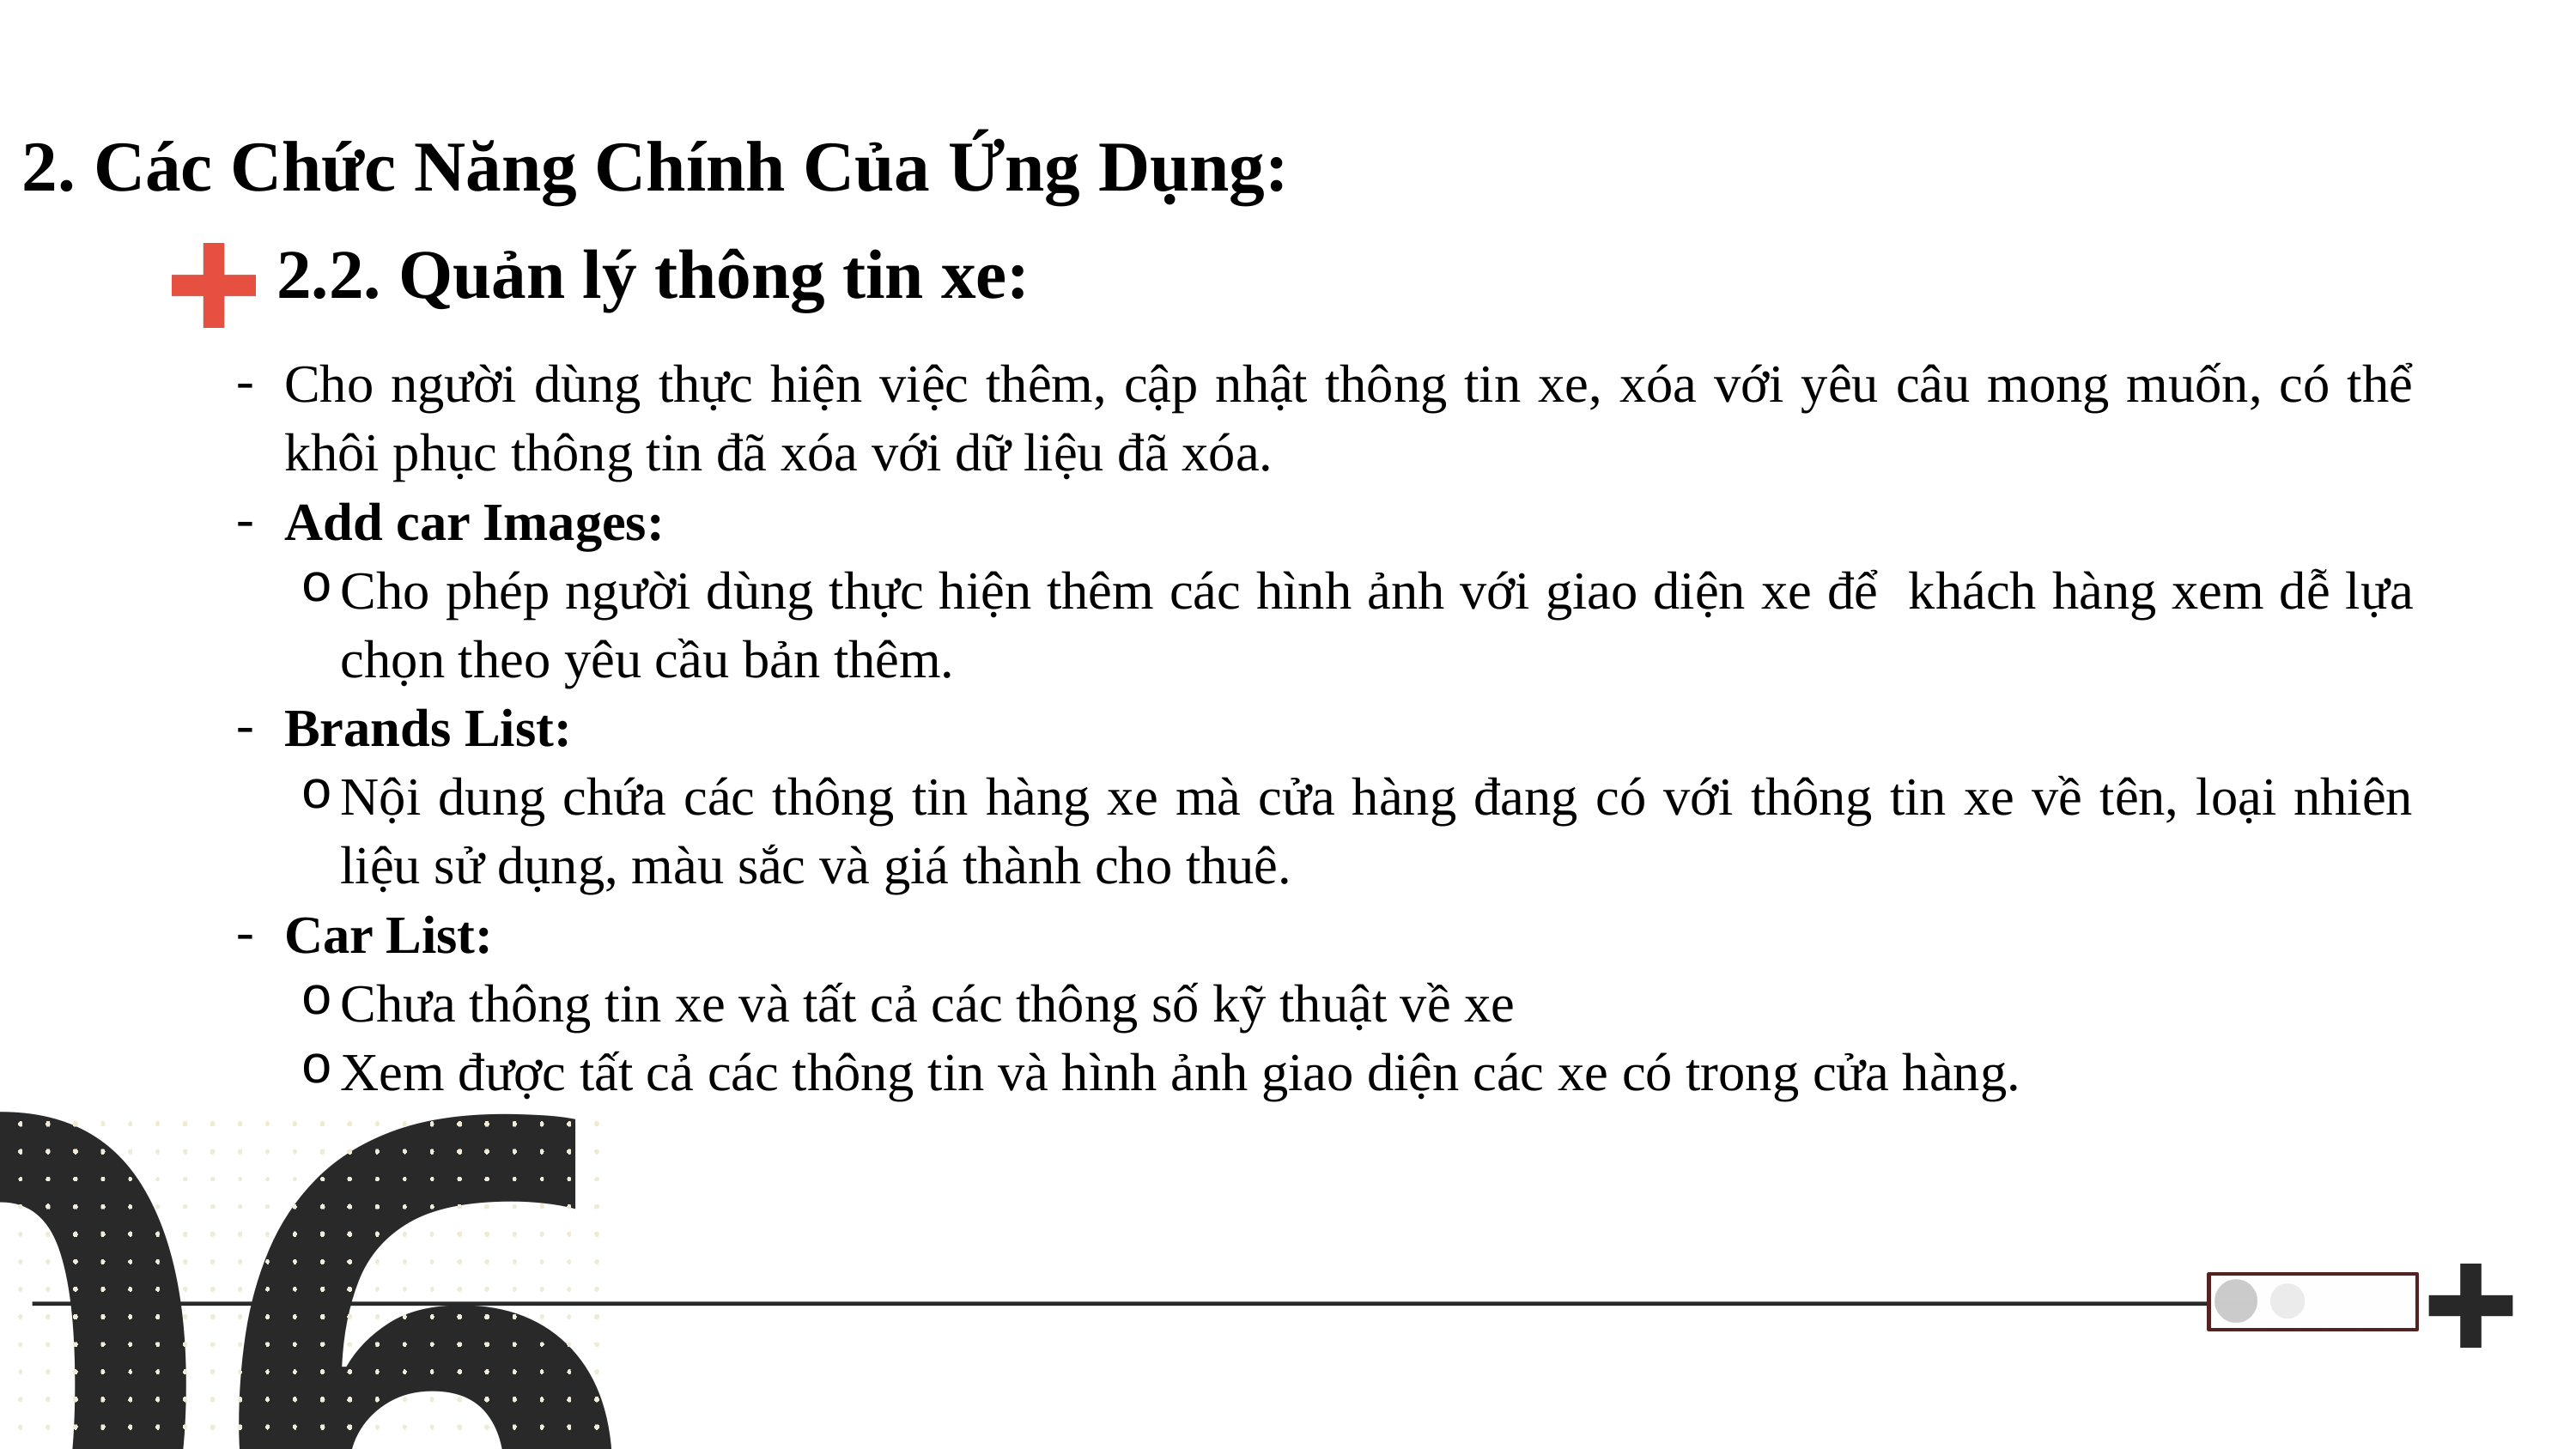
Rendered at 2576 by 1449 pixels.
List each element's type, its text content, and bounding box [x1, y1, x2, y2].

text_box Cho người dùng thực hiện việc thêm, cập nhật thông tin xe, xóa với yêu câu mong muốn, có thể khôi phục thông tin đã xóa với dữ liệu đã xóa. Add car Images: Cho phép người dùng thực hiện thêm các hình ảnh với giao diện xe để khách hàng xem dễ lựa chọn theo yêu cầu bản thêm. Brands List: Nội dung chứa các thông tin hàng xe mà cửa hàng đang có với thông tin xe về tên, loại nhiên liệu sử dụng, màu sắc và giá thành cho thuê. Car List: Chưa thông tin xe và tất cả các thông số kỹ thuật về xe Xem được tất cả các thông tin và hình ảnh giao diện các xe có trong cửa hàng. [235, 344, 2415, 1101]
text_box [2428, 1264, 2513, 1348]
text_box [172, 243, 256, 328]
text_box 06 [617, 1123, 761, 1449]
picture [0, 1105, 614, 1446]
text_box 2.2. Quản lý thông tin xe: [212, 264, 1587, 370]
text_box [761, 1301, 2206, 1307]
picture [2210, 1275, 2416, 1328]
text_box 2. Các Chức Năng Chính Của Ứng Dụng: [21, 113, 1353, 206]
